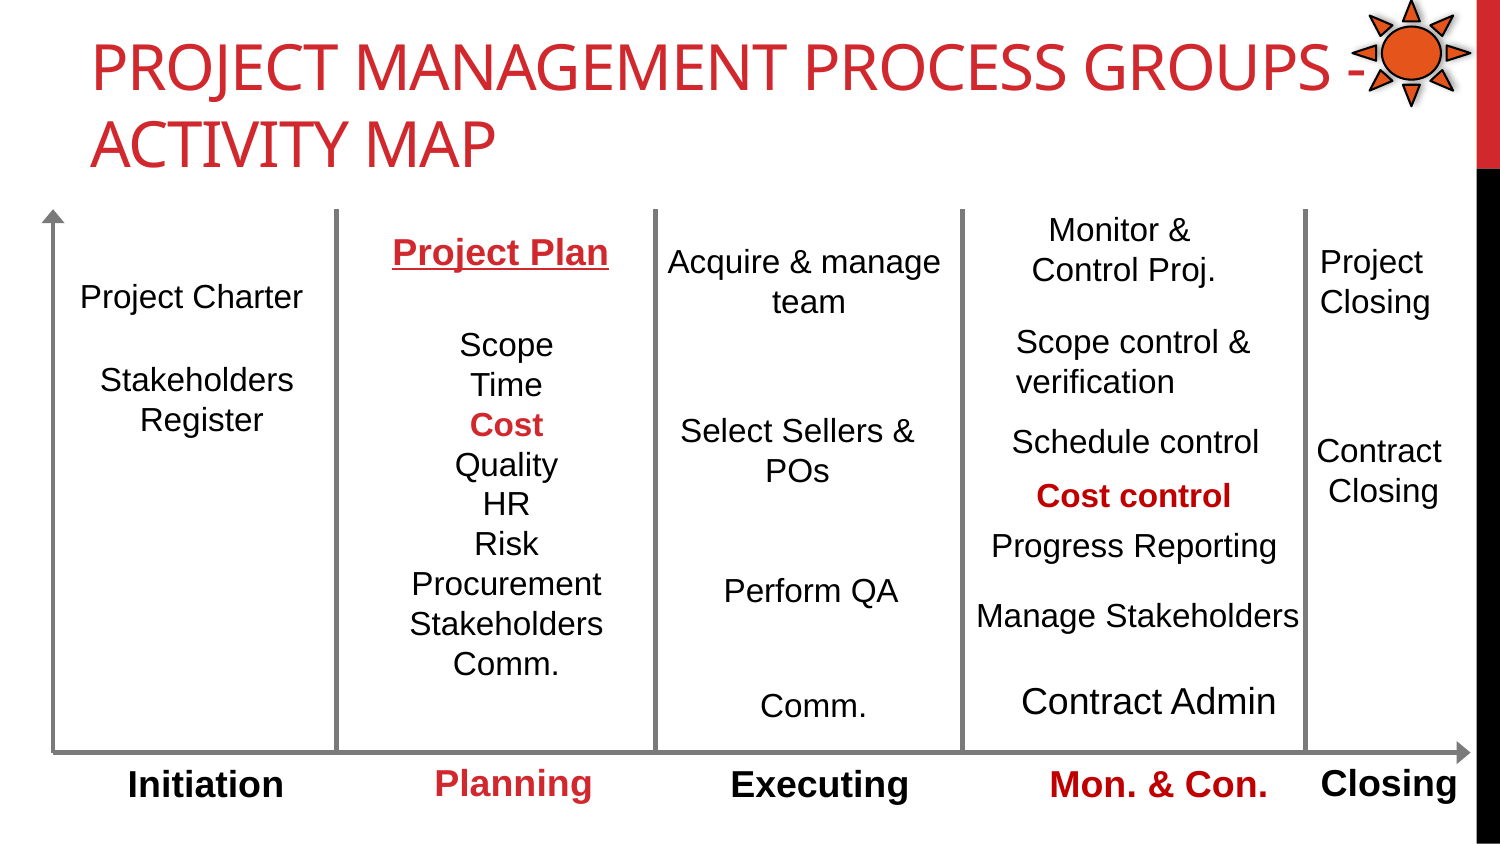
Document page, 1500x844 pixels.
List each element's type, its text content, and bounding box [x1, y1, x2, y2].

text_box [1445, 44, 1472, 62]
text_box Initiation [112, 758, 300, 813]
text_box Project Plan [377, 220, 625, 281]
text_box [1380, 25, 1442, 81]
text_box Project Closing [1314, 232, 1448, 328]
text_box Cost control [1021, 468, 1247, 516]
text_box Monitor & Control Proj. [1016, 201, 1232, 296]
text_box Stakeholders Register [85, 350, 319, 446]
text_box Scope Time Cost Quality HR Risk Procurement Stakeholders Comm. [394, 315, 619, 690]
text_box Project Charter [64, 268, 319, 323]
text_box Executing [715, 758, 925, 813]
text_box Planning [419, 758, 608, 811]
text_box Contract Closing [1314, 421, 1467, 517]
text_box Comm. [745, 677, 883, 732]
text_box [1401, 83, 1421, 108]
text_box [1351, 44, 1378, 62]
text_box Acquire & manage team [664, 232, 960, 327]
text_box Select Sellers & POs [665, 401, 949, 497]
text_box Closing [1305, 757, 1474, 811]
text_box [1368, 69, 1394, 92]
text_box Scope control & verification [1001, 313, 1276, 408]
text_box Schedule control [996, 413, 1275, 468]
text_box [1429, 14, 1455, 38]
text_box Progress Reporting [976, 516, 1293, 571]
text_box [1368, 14, 1394, 38]
text_box Mon. & Con. [1034, 758, 1284, 813]
text_box Manage Stakeholders [973, 587, 1303, 642]
text_box Contract Admin [1006, 669, 1292, 730]
title Project management process groups - Activity Map [75, 18, 1447, 188]
text_box [1429, 69, 1455, 92]
text_box [1401, 0, 1421, 23]
text_box Perform QA [708, 562, 914, 617]
